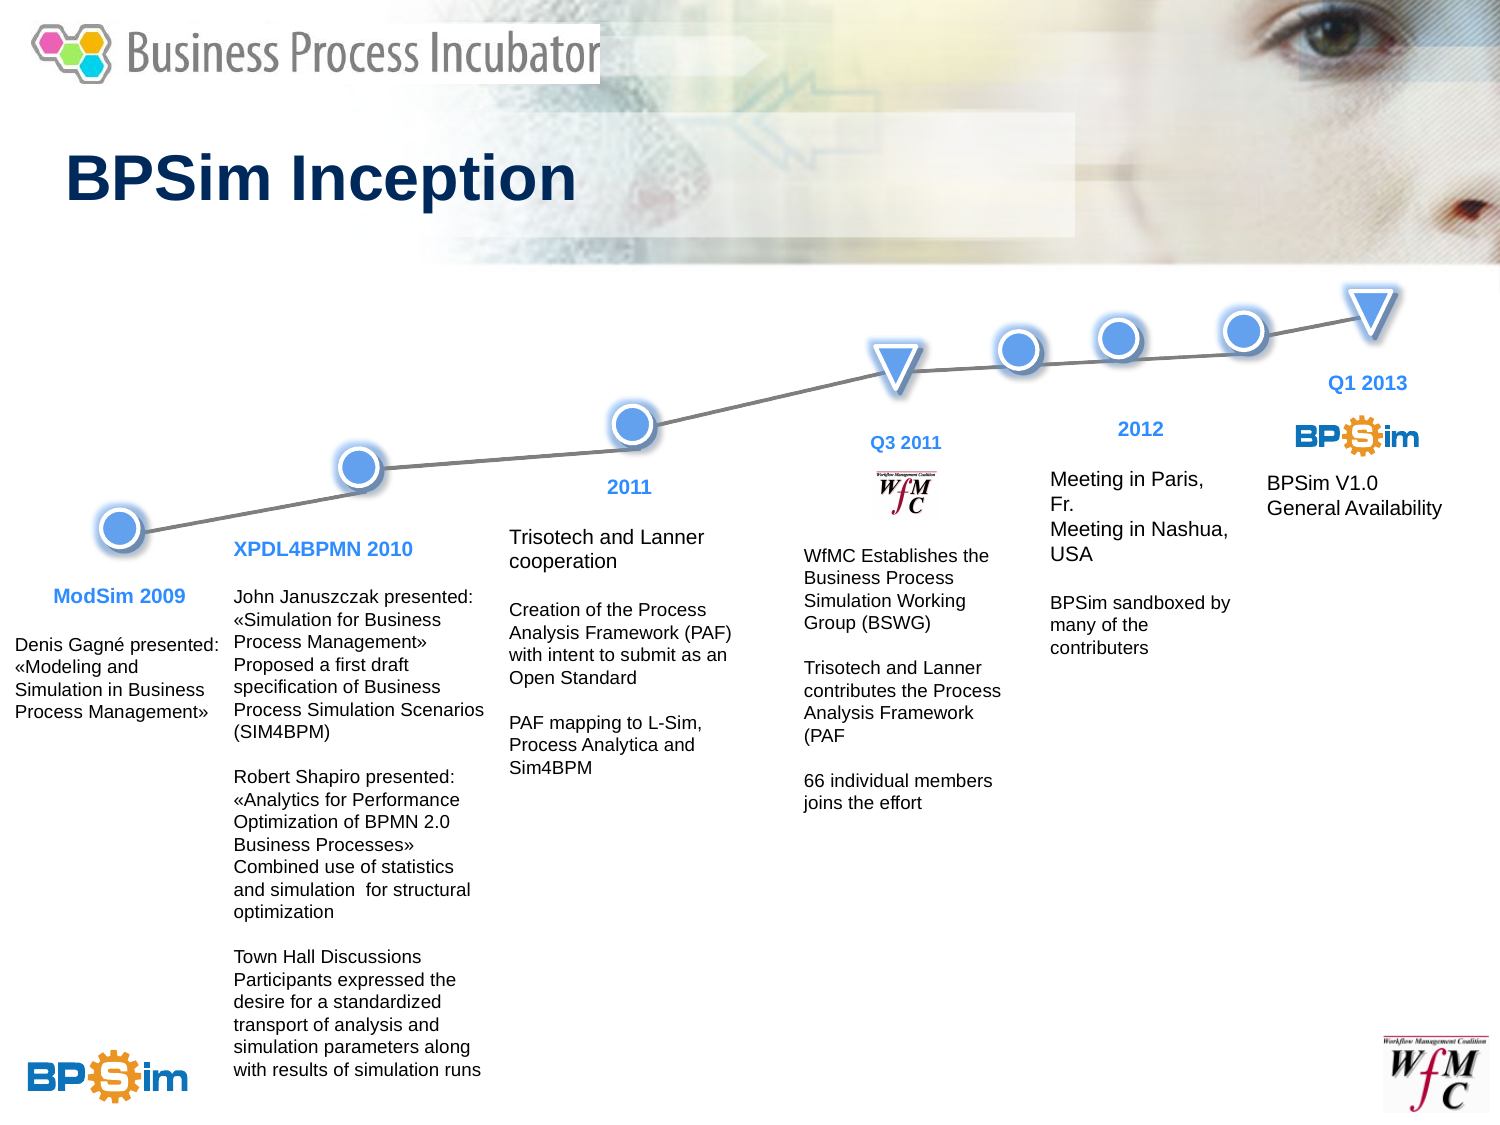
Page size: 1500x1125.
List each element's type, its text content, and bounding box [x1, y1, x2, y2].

text_box 2011 Trisotech and Lanner cooperation Creation of the Process Analysis Framework (PAF) with intent to submit as an Open Standard PAF mapping to L-Sim, Process Analytica and Sim4BPM [494, 465, 771, 786]
text_box [1102, 319, 1135, 329]
text_box Q3 2011 WfMC Establishes the Business Process Simulation Working Group (BSWG) Trisotech and Lanner contributes the Process Analysis Framework (PAF 66 individual members joins the effort [789, 423, 1023, 821]
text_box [650, 367, 886, 422]
text_box [100, 509, 137, 548]
picture [0, 0, 1500, 1125]
text_box ModSim 2009 Denis Gagné presented: «Modeling and Simulation in Business Process Management» [0, 575, 218, 760]
text_box [1350, 291, 1392, 334]
title BPSim Inception [50, 112, 1075, 238]
picture [341, 465, 494, 527]
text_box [872, 465, 940, 522]
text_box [1262, 312, 1361, 332]
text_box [377, 427, 615, 465]
text_box [1225, 312, 1261, 351]
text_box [905, 330, 1226, 368]
text_box [875, 346, 903, 389]
text_box [340, 448, 377, 486]
text_box XPDL4BPMN 2010 John Januszczak presented: «Simulation for Business Process Management» Proposed a first draft specification of Business Process Simulation Scenarios (SIM4BPM) Robert Shapiro presented: «Analytics for Performance Optimization of BPMN 2.0 Business Processes» Combined use of statistics and simulation for structural optimization Town Hall Discussions Participants expressed the desire for a standardized transport of analysis and simulation parameters along with results of simulation runs [218, 527, 499, 1111]
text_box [138, 470, 341, 529]
text_box [613, 405, 651, 444]
text_box 2012 Meeting in Paris, Fr. Meeting in Nashua, USA BPSim sandboxed by many of the contributers [1035, 408, 1253, 666]
text_box Q1 2013 BPSim V1.0 General Availability [1252, 362, 1490, 528]
